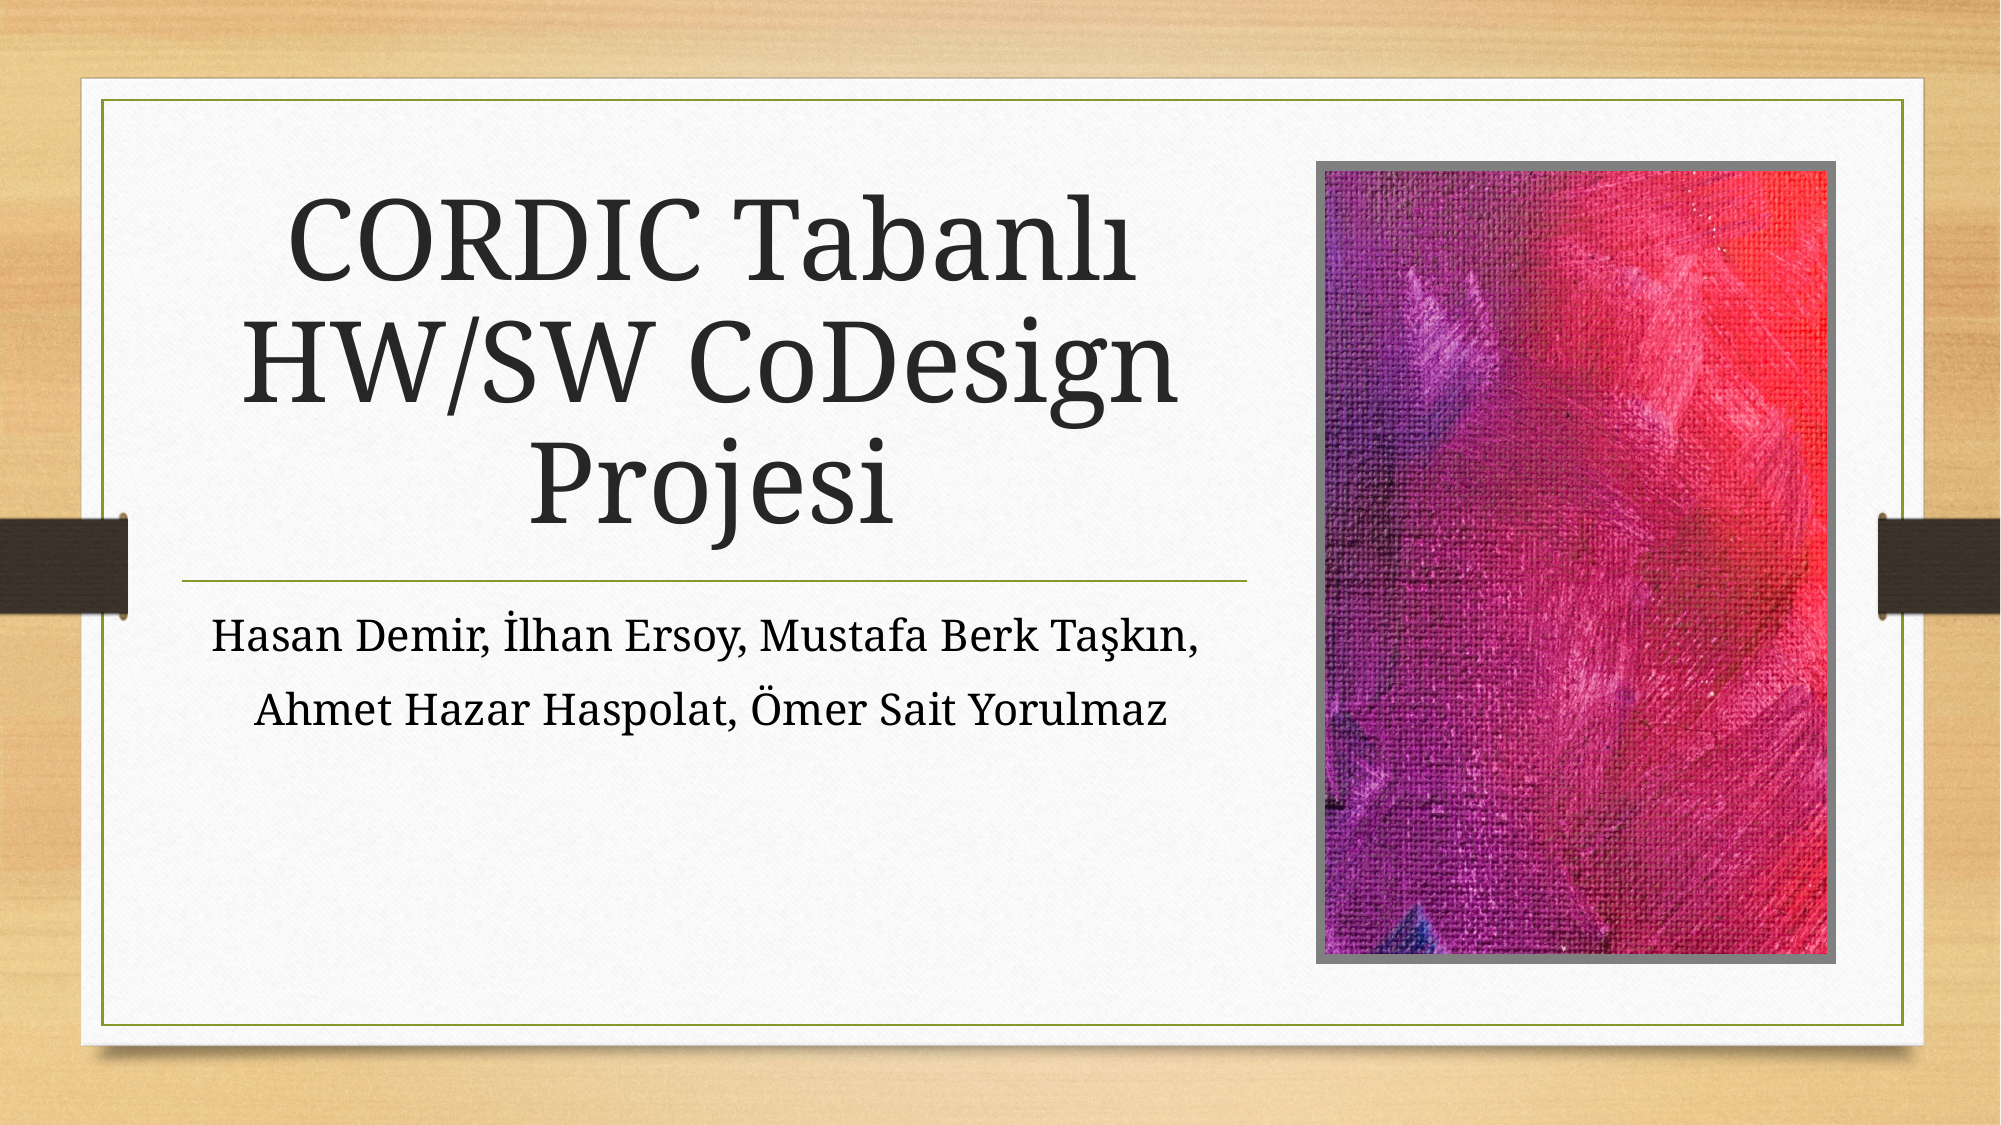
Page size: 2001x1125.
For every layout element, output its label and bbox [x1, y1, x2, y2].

picture [1324, 170, 1828, 955]
text_box [0, 0, 2000, 1125]
